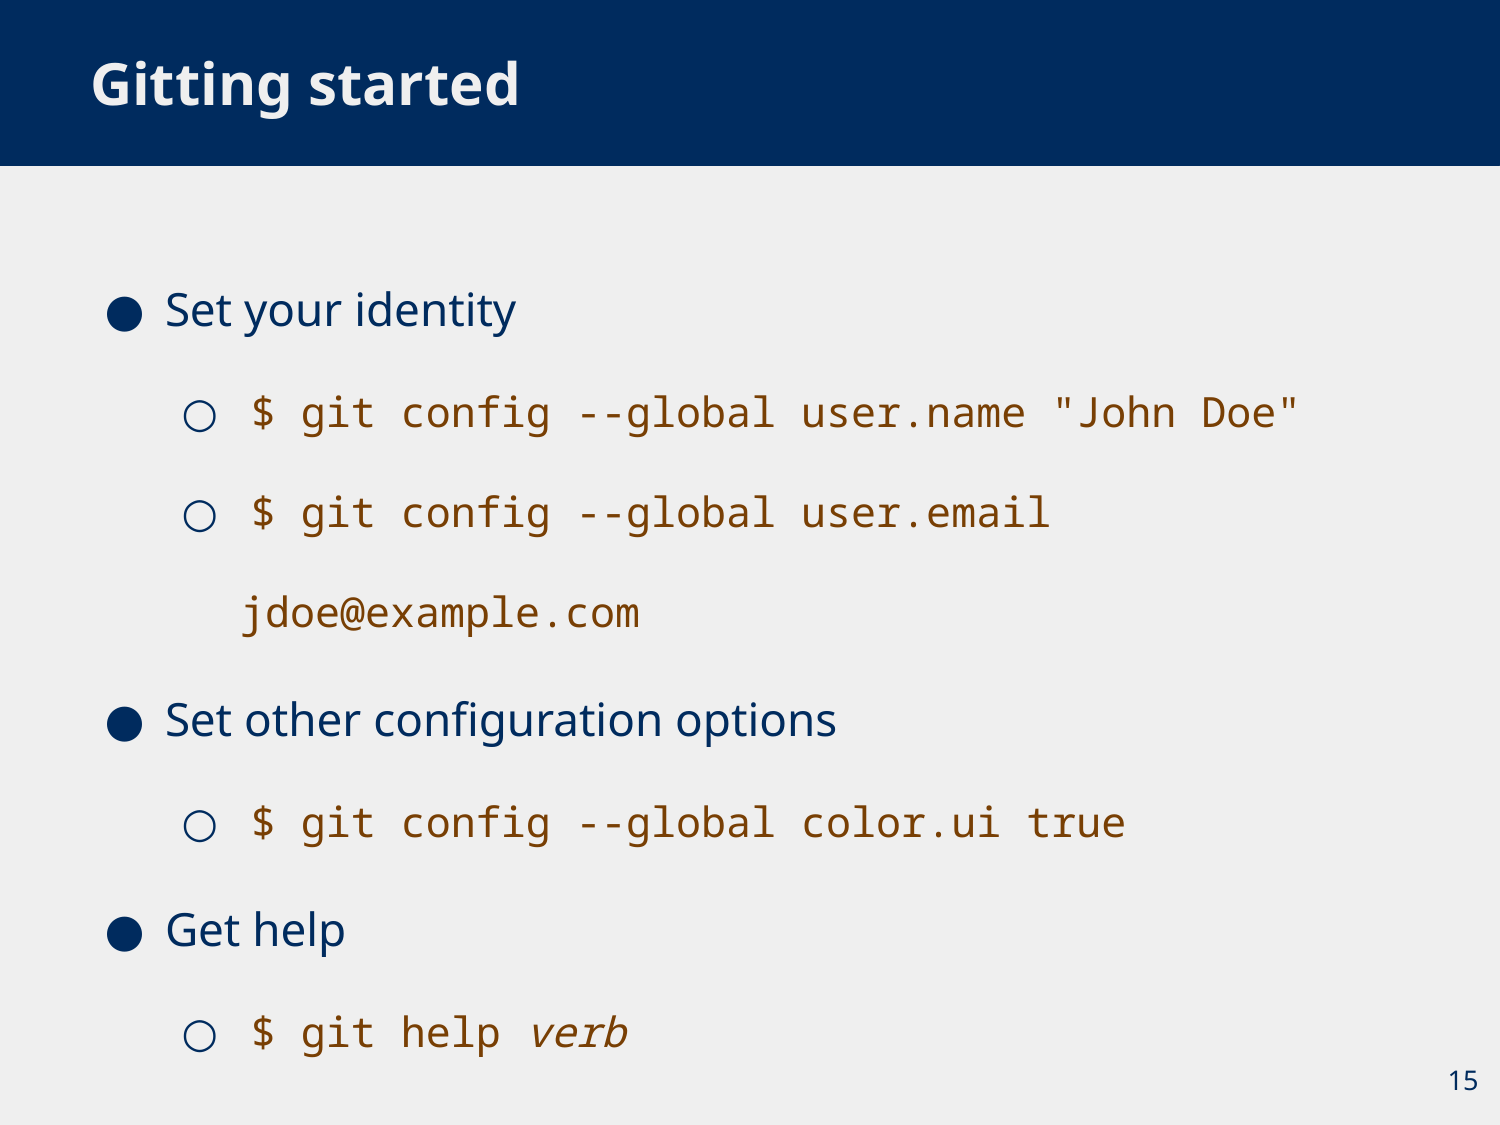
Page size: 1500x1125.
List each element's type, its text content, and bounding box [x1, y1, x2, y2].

title Gitting started [75, 32, 1425, 132]
slide_number 15 [1403, 1038, 1494, 1125]
list Set your identity $ git config --global user.name "John Doe" $ git config --global user.email jdoe@example.com Set other configuration options $ git config --global color.ui true Get help $ git help verb [75, 210, 1450, 1078]
